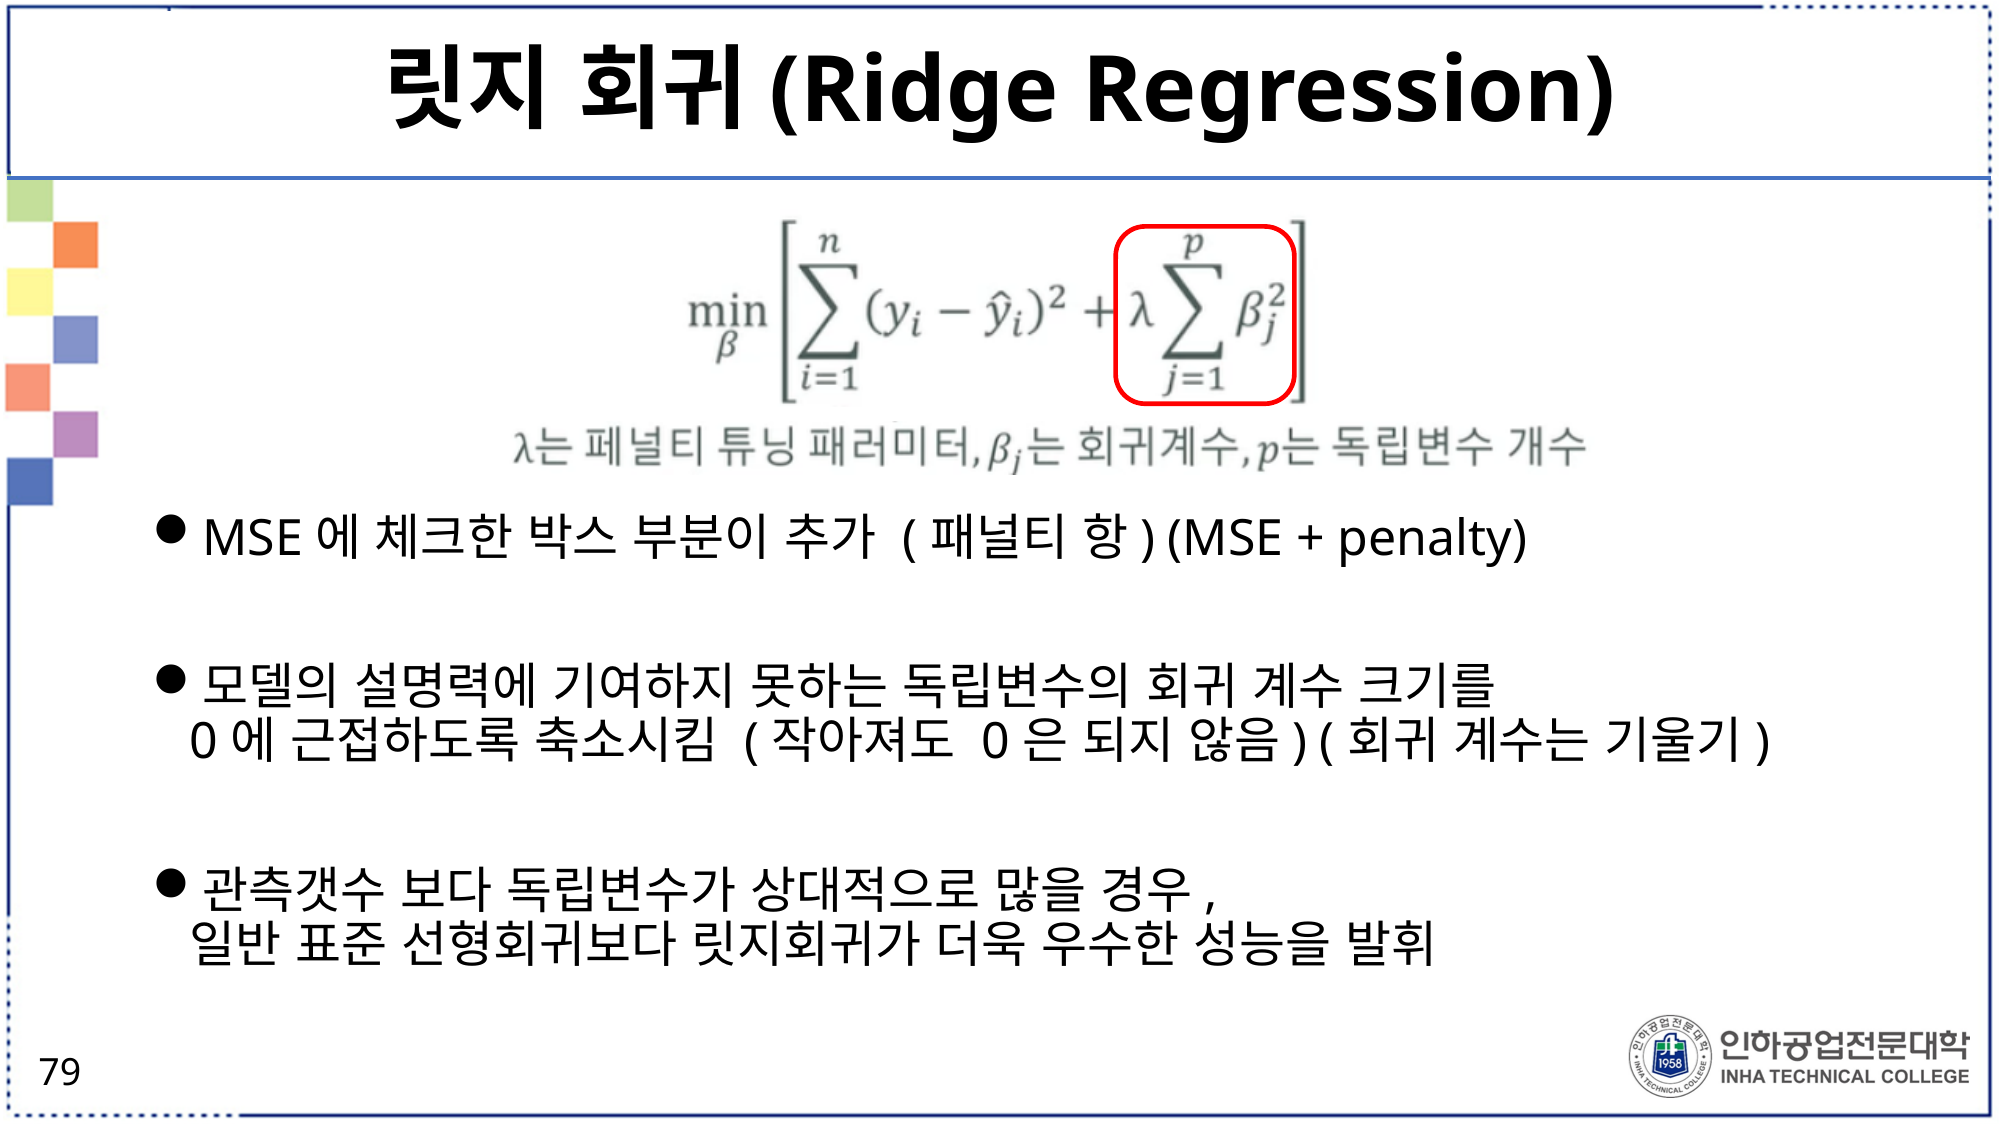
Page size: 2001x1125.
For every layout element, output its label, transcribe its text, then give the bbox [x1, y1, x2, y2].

title 릿지 회귀(Ridge Regression) [137, 5, 1863, 179]
list MSE에 체크한 박스 부분이 추가 (패널티 항) (MSE + penalty) 모델의 설명력에 기여하지 못하는 독립변수의 회귀 계수 크기를 0에 근접하도록 축소시킴 (작아져도 0은 되지 않음) (회귀 계수는 기울기) 관측갯수 보다 독립변수가 상대적으로 많을 경우, 일반 표준 선형회귀보다 릿지회귀가 더욱 우수한 성능을 발휘 [137, 504, 1863, 1010]
text_box 79 [23, 1040, 97, 1101]
picture [3, 1, 1999, 1125]
